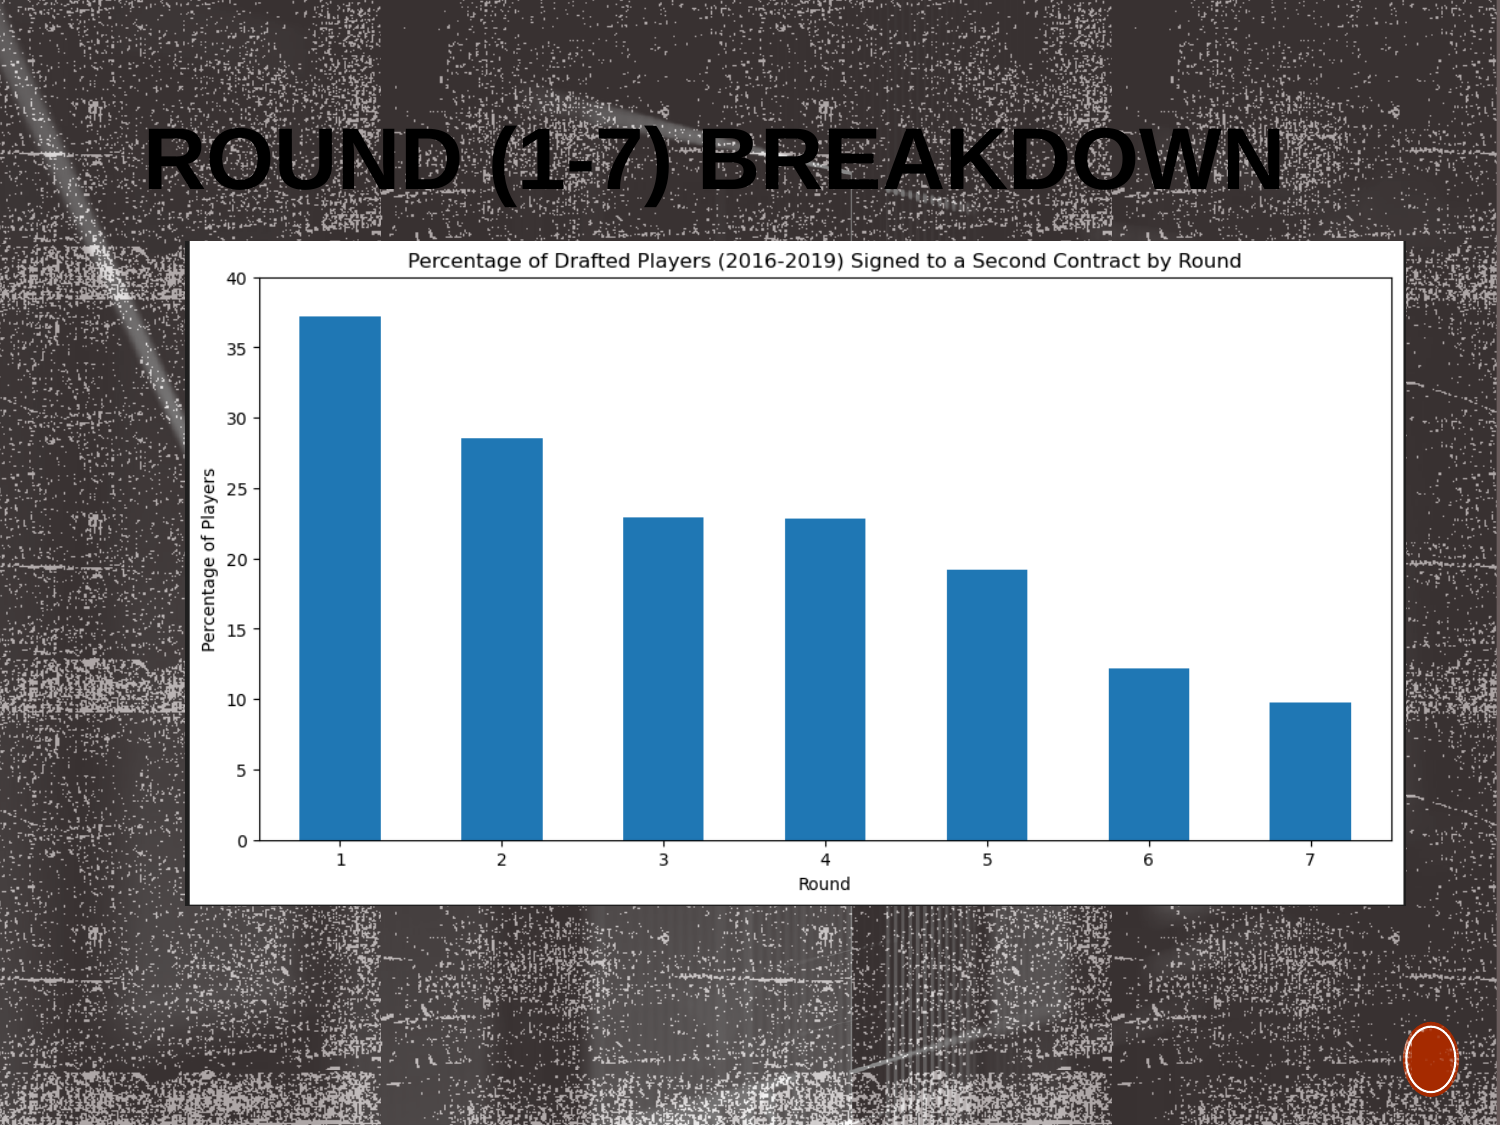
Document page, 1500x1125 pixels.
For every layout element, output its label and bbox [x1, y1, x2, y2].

text_box [1405, 1025, 1457, 1095]
picture [3, 3, 1498, 1123]
